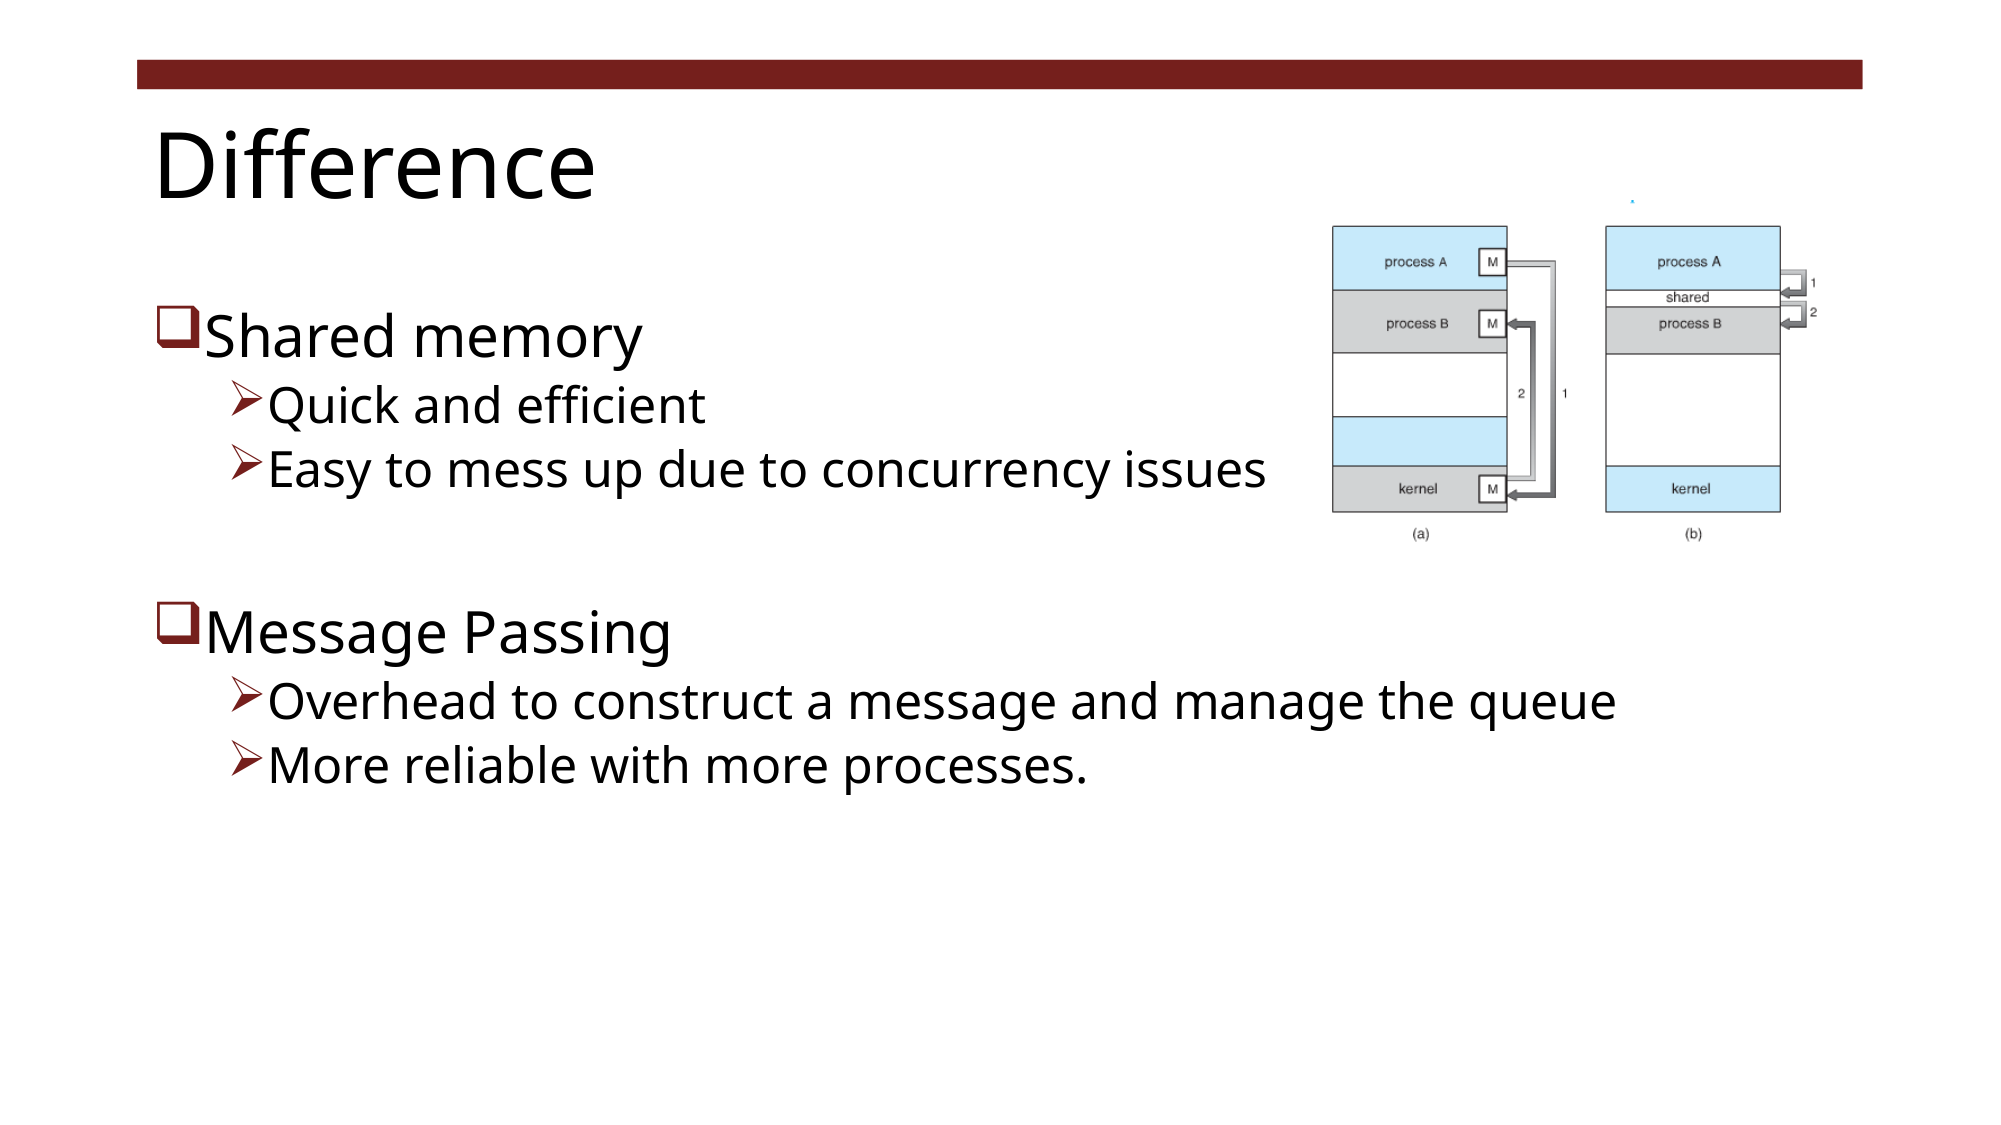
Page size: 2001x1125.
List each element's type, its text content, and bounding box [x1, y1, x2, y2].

list Shared memory Quick and efficient Easy to mess up due to concurrency issues Message Passing Overhead to construct a message and manage the queue More reliable with more processes. [137, 299, 1863, 1103]
title Difference [137, 59, 1863, 278]
picture [1276, 200, 1863, 563]
